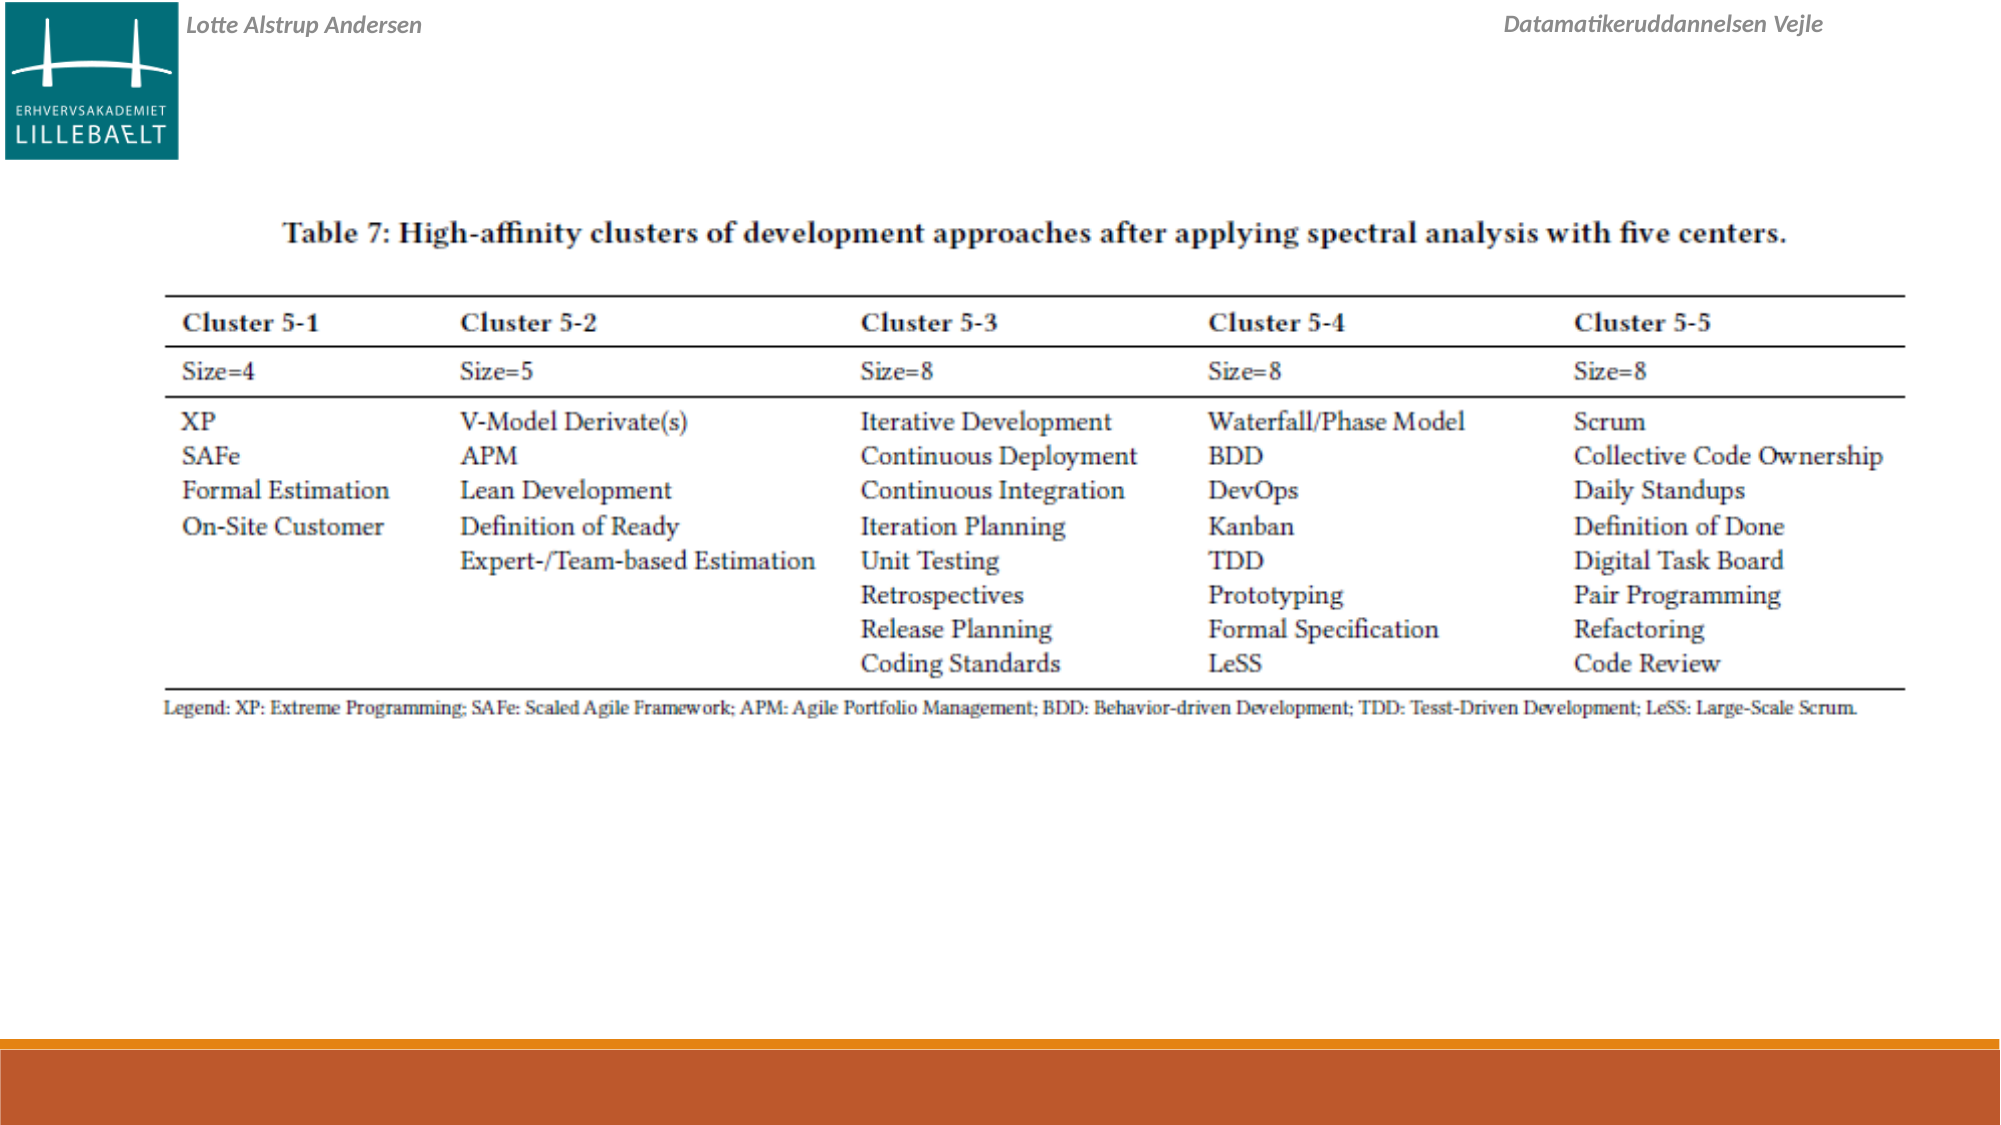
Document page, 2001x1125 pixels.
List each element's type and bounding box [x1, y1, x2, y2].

picture [4, 1, 180, 161]
picture [36, 206, 1977, 731]
